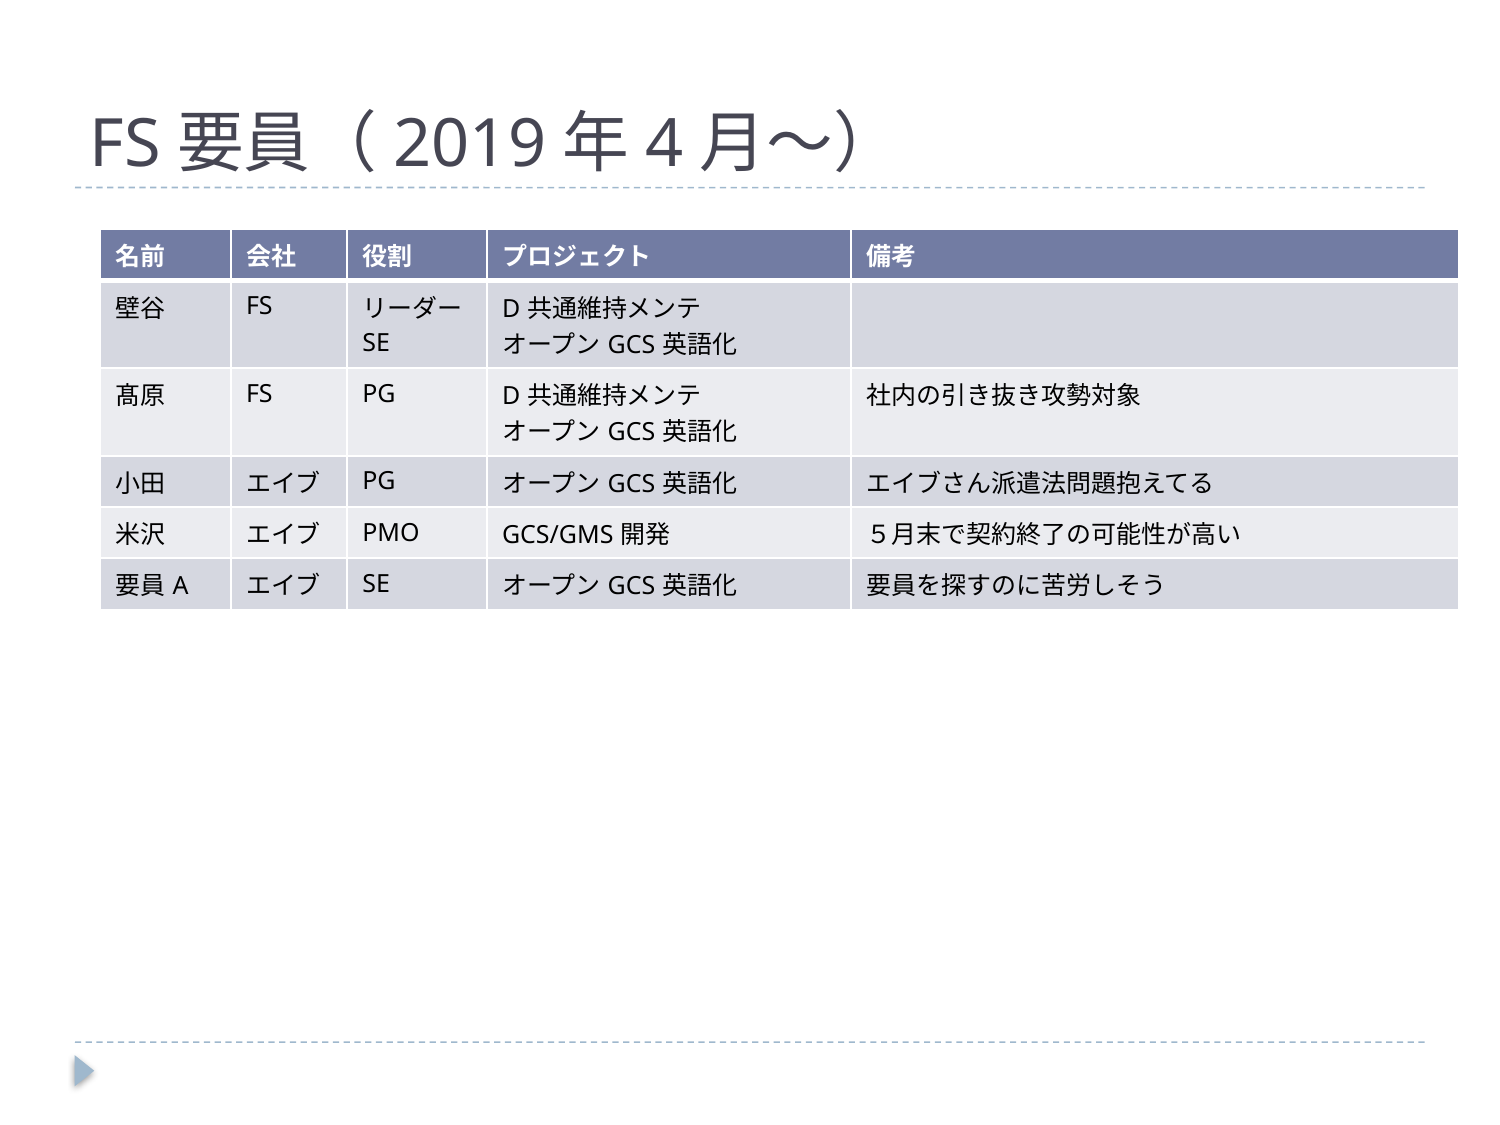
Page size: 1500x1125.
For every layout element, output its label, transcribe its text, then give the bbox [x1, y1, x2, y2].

table_cell PMO [348, 508, 486, 557]
table_header 名前 [101, 230, 230, 278]
table_cell 小田 [101, 457, 230, 506]
table_cell 要員A [101, 559, 230, 609]
table_cell 髙原 [101, 369, 230, 455]
table_cell エイブ [232, 457, 346, 506]
table_cell オープンGCS英語化 [488, 457, 850, 506]
table_cell 社内の引き抜き攻勢対象 [852, 369, 1458, 455]
table_cell リーダー SE [348, 283, 486, 367]
table_cell オープンGCS英語化 [488, 559, 850, 609]
table_cell 要員を探すのに苦労しそう [852, 559, 1458, 609]
table_cell D共通維持メンテ オープンGCS英語化 [488, 283, 850, 367]
table_header 会社 [232, 230, 346, 278]
table_cell エイブ [232, 559, 346, 609]
table_header 備考 [852, 230, 1458, 278]
table_cell 壁谷 [101, 283, 230, 367]
table_cell PG [348, 457, 486, 506]
table_cell PG [348, 369, 486, 455]
table_cell FS [232, 369, 346, 455]
table_cell ５月末で契約終了の可能性が高い [852, 508, 1458, 557]
table_header プロジェクト [488, 230, 850, 278]
table_cell GCS/GMS開発 [488, 508, 850, 557]
table_cell 米沢 [101, 508, 230, 557]
table_cell D共通維持メンテ オープンGCS英語化 [488, 369, 850, 455]
table_cell エイブさん派遣法問題抱えてる [852, 457, 1458, 506]
table_cell FS [232, 283, 346, 367]
table_cell エイブ [232, 508, 346, 557]
table_cell [852, 283, 1458, 367]
table_header 役割 [348, 230, 486, 278]
title FS要員（2019年4月～） [75, 24, 1425, 188]
table_cell SE [348, 559, 486, 609]
